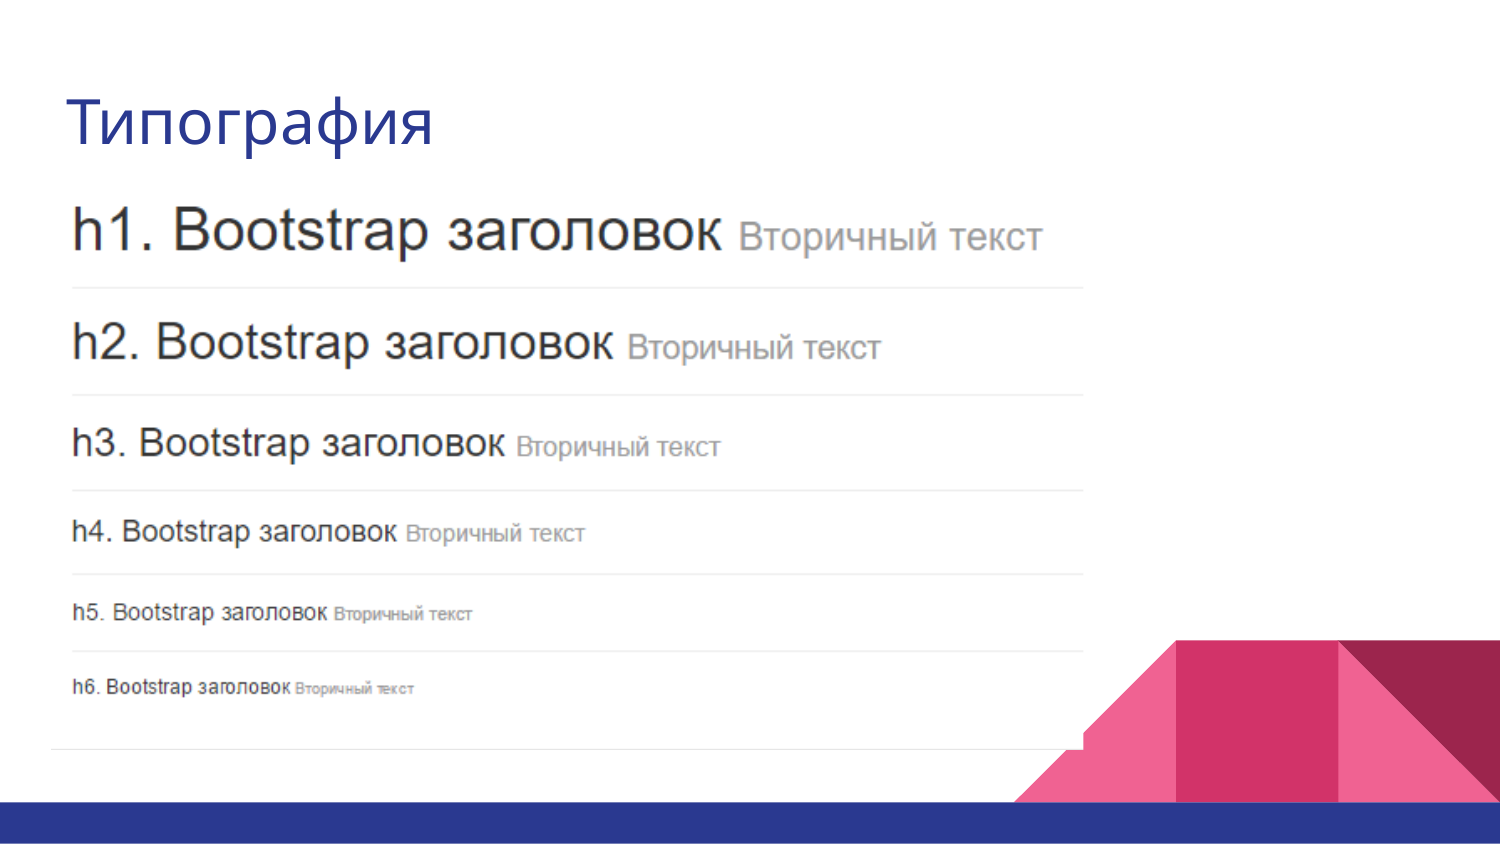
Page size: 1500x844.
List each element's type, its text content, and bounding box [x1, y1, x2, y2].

title Типография [51, 67, 1449, 167]
picture [50, 177, 1084, 750]
